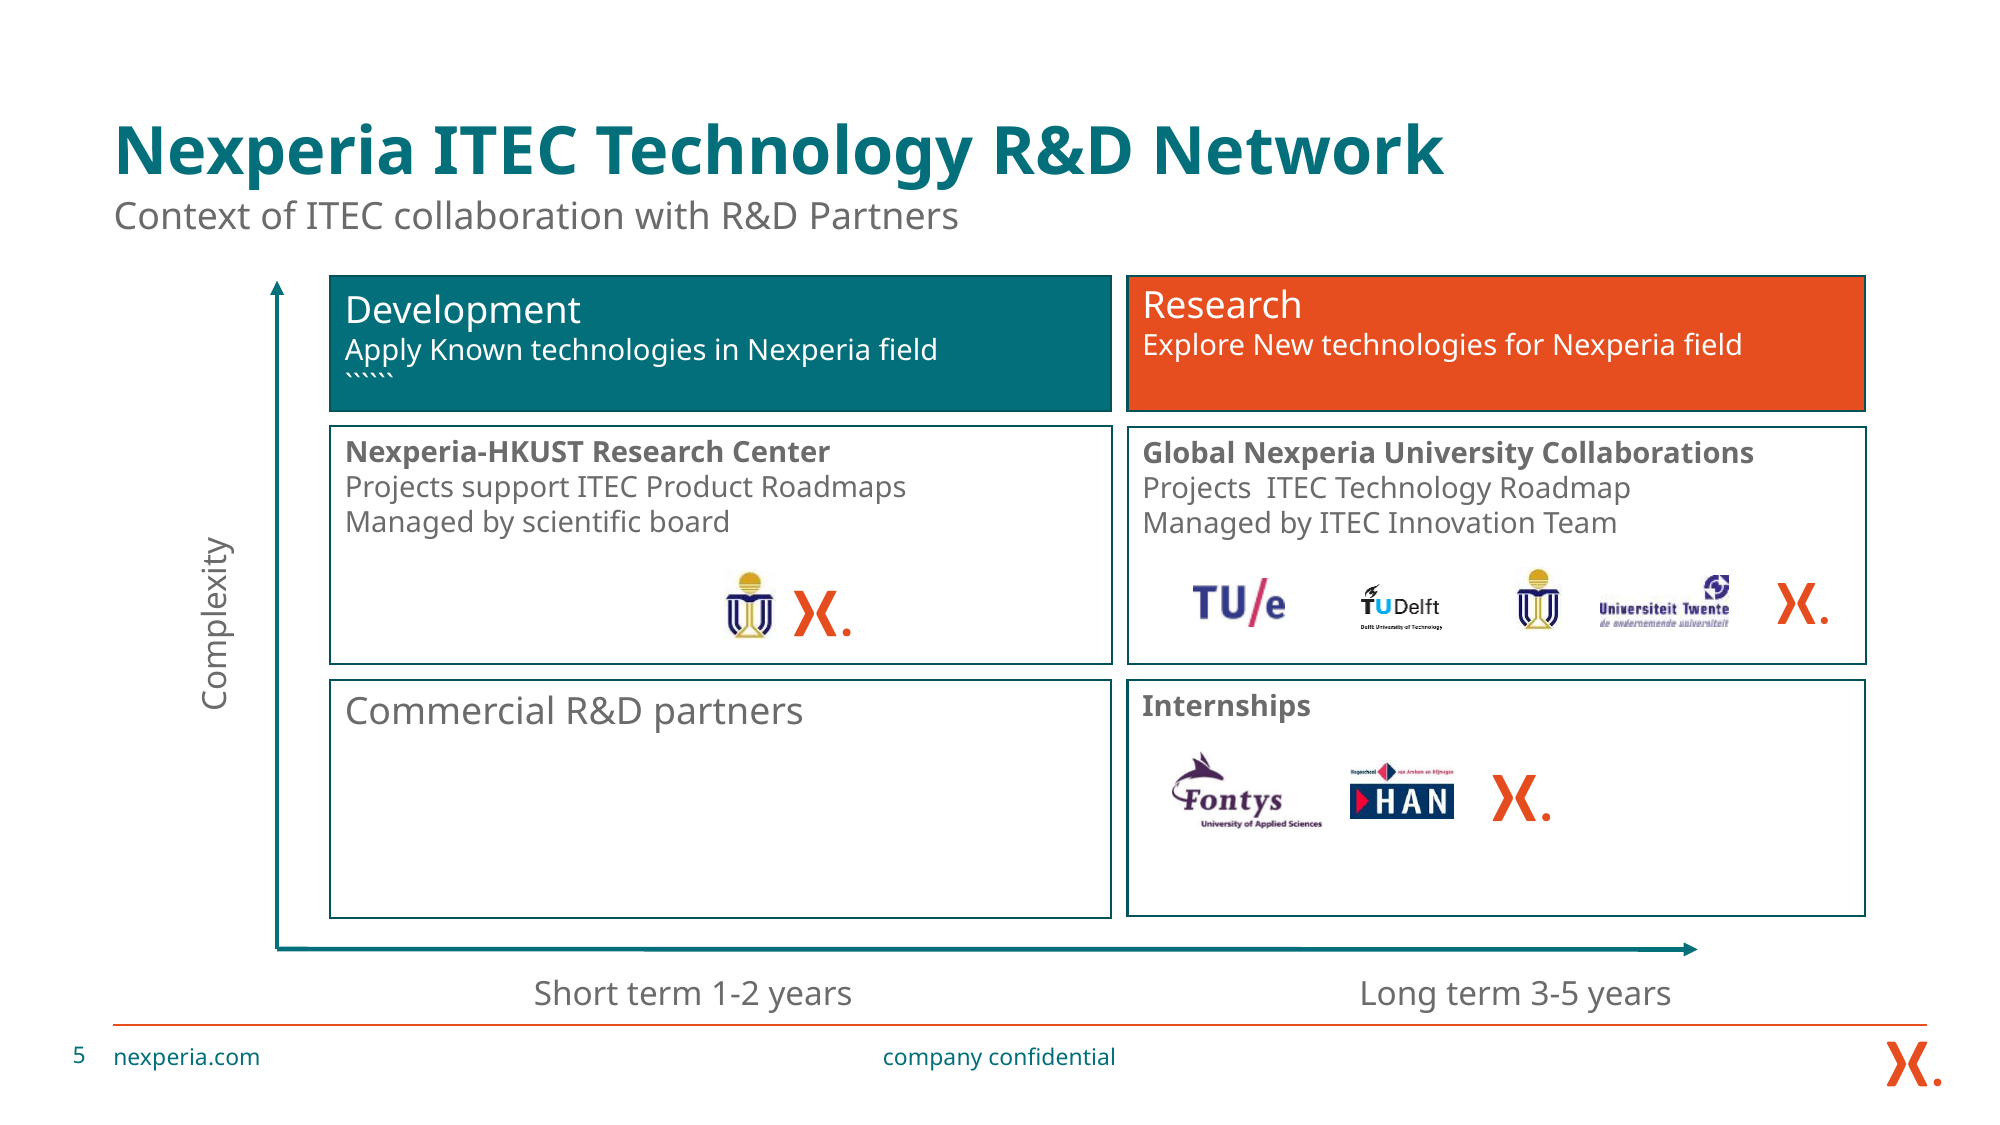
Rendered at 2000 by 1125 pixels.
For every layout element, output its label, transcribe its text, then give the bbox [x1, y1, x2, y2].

list Context of ITEC collaboration with R&D Partners [113, 197, 1886, 285]
picture [1515, 567, 1562, 630]
picture [1172, 751, 1323, 831]
text_box Commercial R&D partners [329, 679, 1112, 919]
text_box Short term 1-2 years [519, 964, 923, 1020]
text_box Long term 3-5 years [1344, 964, 1723, 1020]
picture [1193, 578, 1285, 627]
picture [1749, 569, 1846, 638]
slide_number 5 [72, 1026, 114, 1086]
text_box Development Apply Known technologies in Nexperia field `````` [329, 275, 1112, 412]
text_box Global Nexperia University Collaborations Projects ITEC Technology Roadmap Managed by ITEC Innovation Team [1127, 426, 1867, 665]
text_box [312, 268, 1790, 992]
picture [1600, 575, 1729, 627]
picture [1460, 759, 1571, 837]
picture [724, 570, 871, 652]
picture [1346, 582, 1454, 632]
text_box Nexperia-HKUST Research Center Projects support ITEC Product Roadmaps Managed by scientific board [329, 425, 1113, 665]
footer nexperia.com [114, 1026, 789, 1086]
picture [1350, 760, 1454, 819]
text_box Research Explore New technologies for Nexperia field [1126, 275, 1866, 412]
text_box Complexity [185, 468, 241, 727]
text_box Internships [1126, 679, 1866, 917]
title Nexperia ITEC Technology R&D Network [113, 67, 1886, 189]
